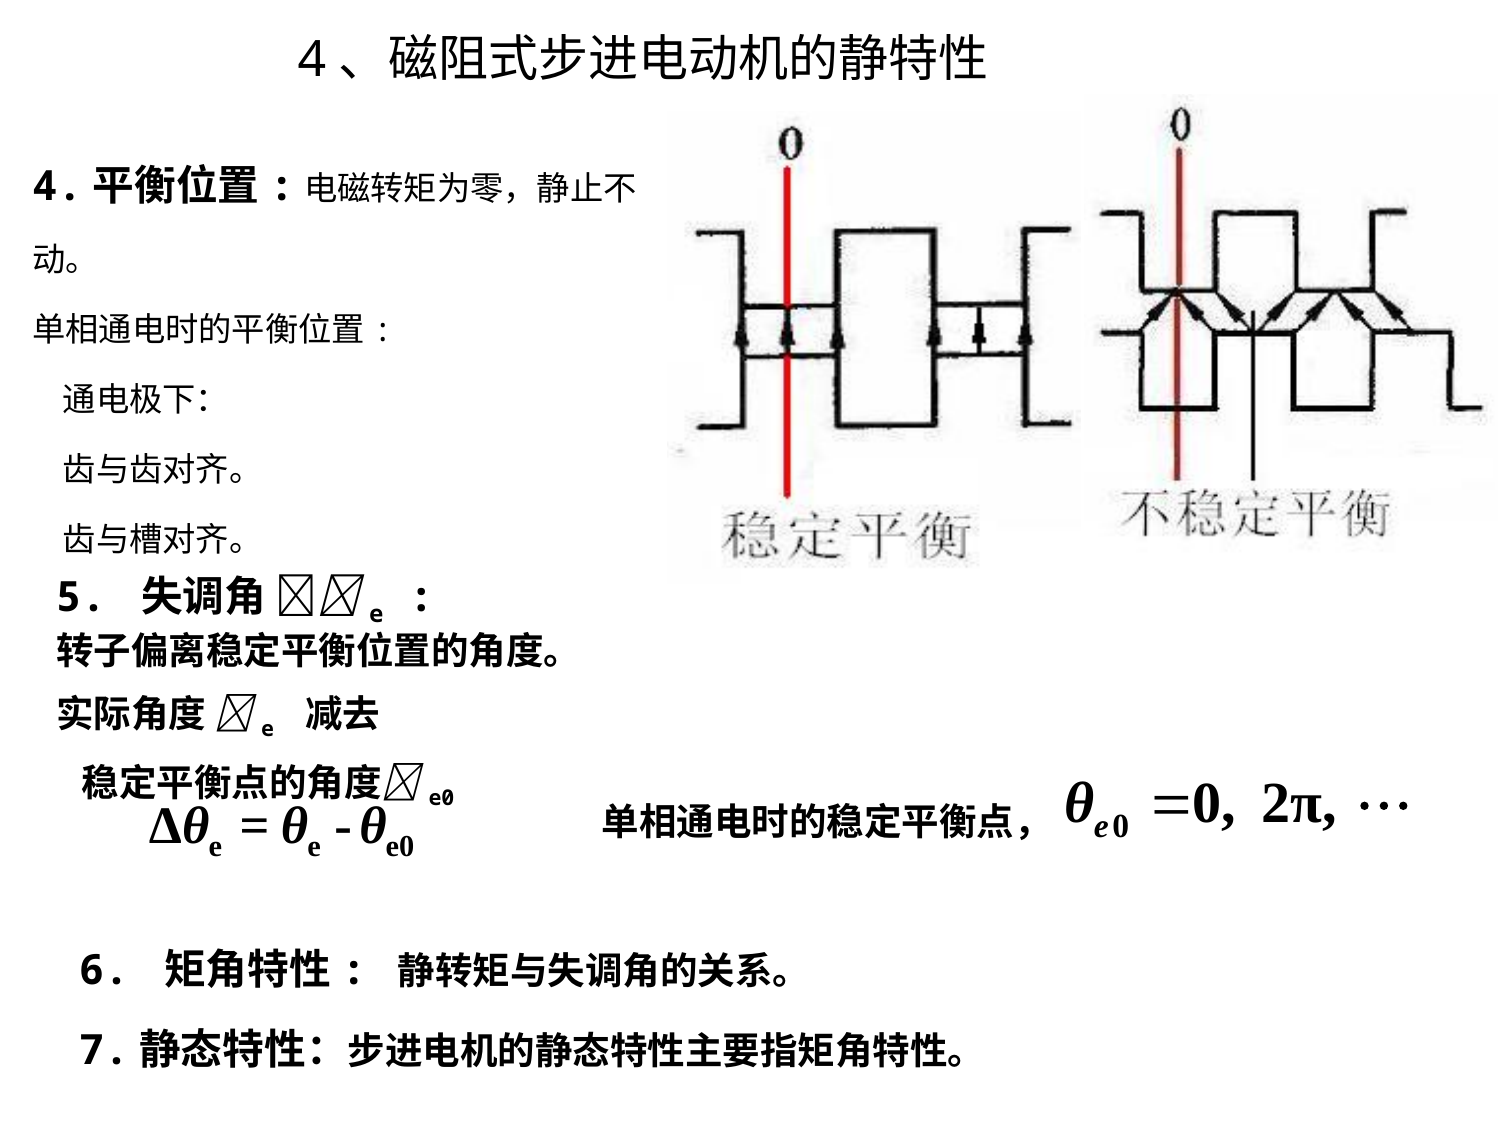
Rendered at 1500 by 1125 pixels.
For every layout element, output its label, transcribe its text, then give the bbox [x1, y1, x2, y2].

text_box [1056, 764, 1421, 852]
text_box 单相通电时的稳定平衡点， [586, 775, 1051, 851]
picture [1083, 94, 1498, 568]
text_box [141, 790, 423, 870]
text_box 6. 矩角特性: 静转矩与失调角的关系。 7.静态特性：步进电机的静态特性主要指矩角特性。 [64, 905, 1130, 1080]
text_box 5. 失调角 e : 转子偏离稳定平衡位置的角度。 实际角度 e 减去 稳定平衡点的角度e0 [41, 562, 792, 818]
text_box 4、磁阻式步进电动机的静特性 [282, 19, 1003, 94]
picture [666, 111, 1081, 584]
text_box 4.平衡位置:电磁转矩为零，静止不动。 单相通电时的平衡位置: 通电极下： 齿与齿对齐。 齿与槽对齐。 [17, 113, 662, 566]
